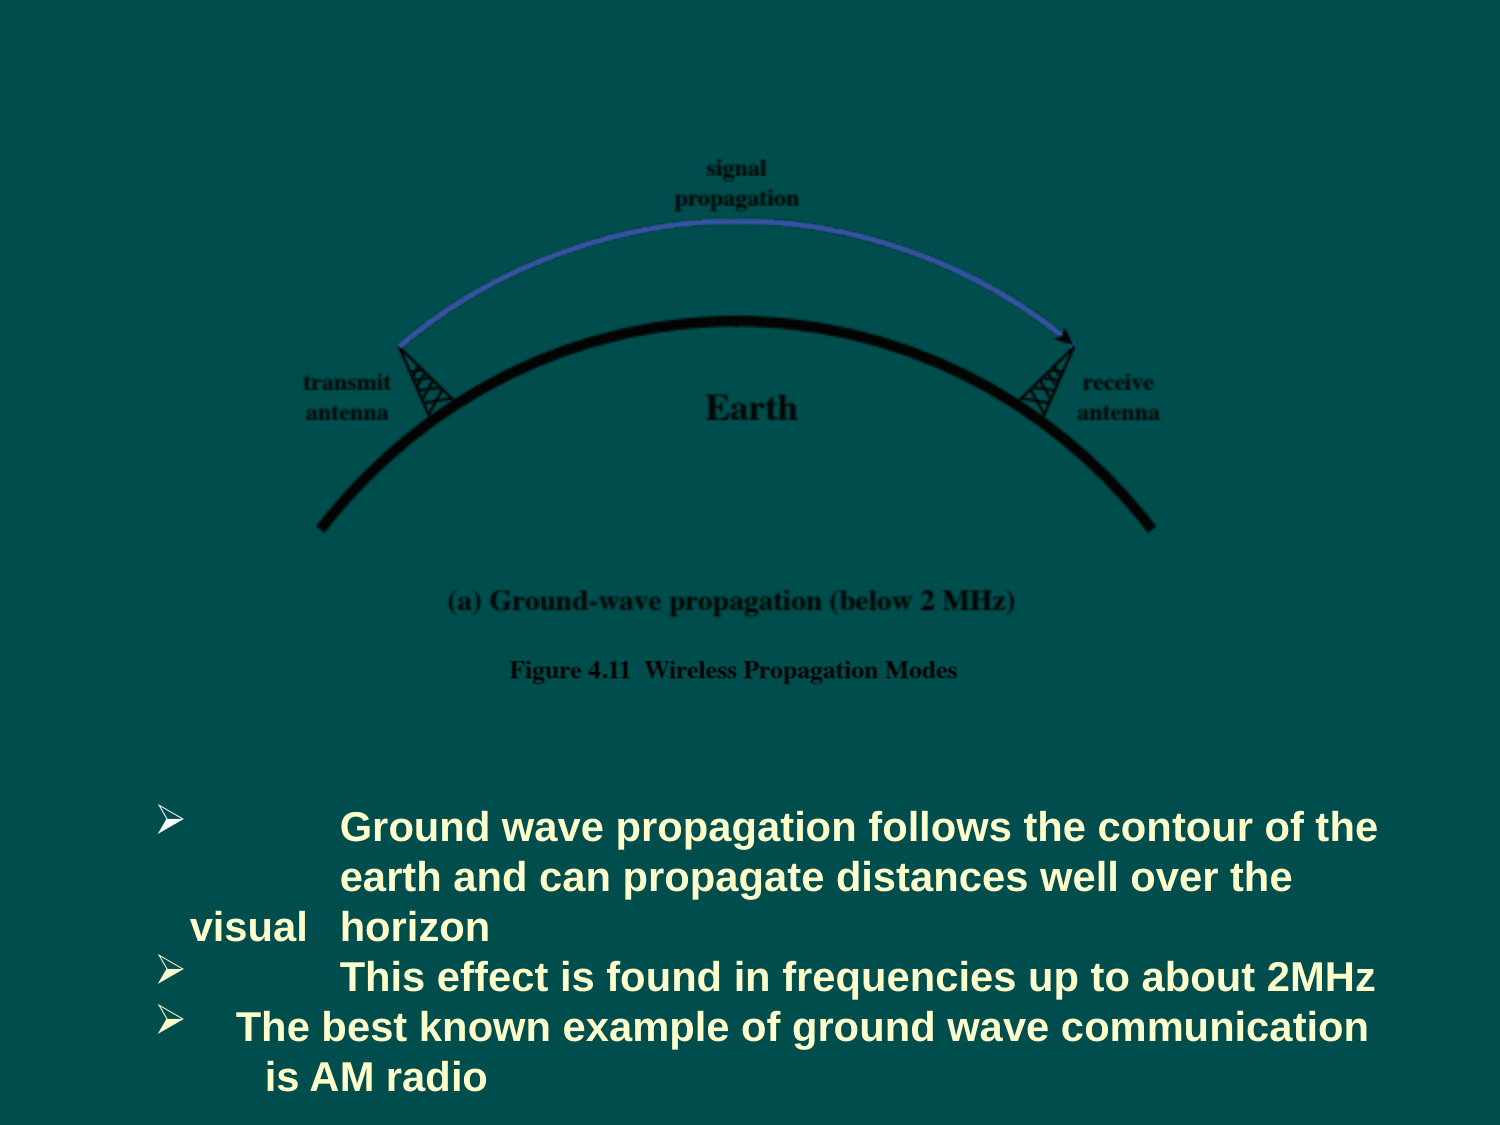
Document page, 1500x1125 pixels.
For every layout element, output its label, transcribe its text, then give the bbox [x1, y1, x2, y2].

text_box Ground wave propagation follows the contour of the earth and can propagate distances well over the visual horizon This effect is found in frequencies up to about 2MHz The best known example of ground wave communication is AM radio [99, 762, 1425, 1108]
picture [148, 74, 1338, 710]
